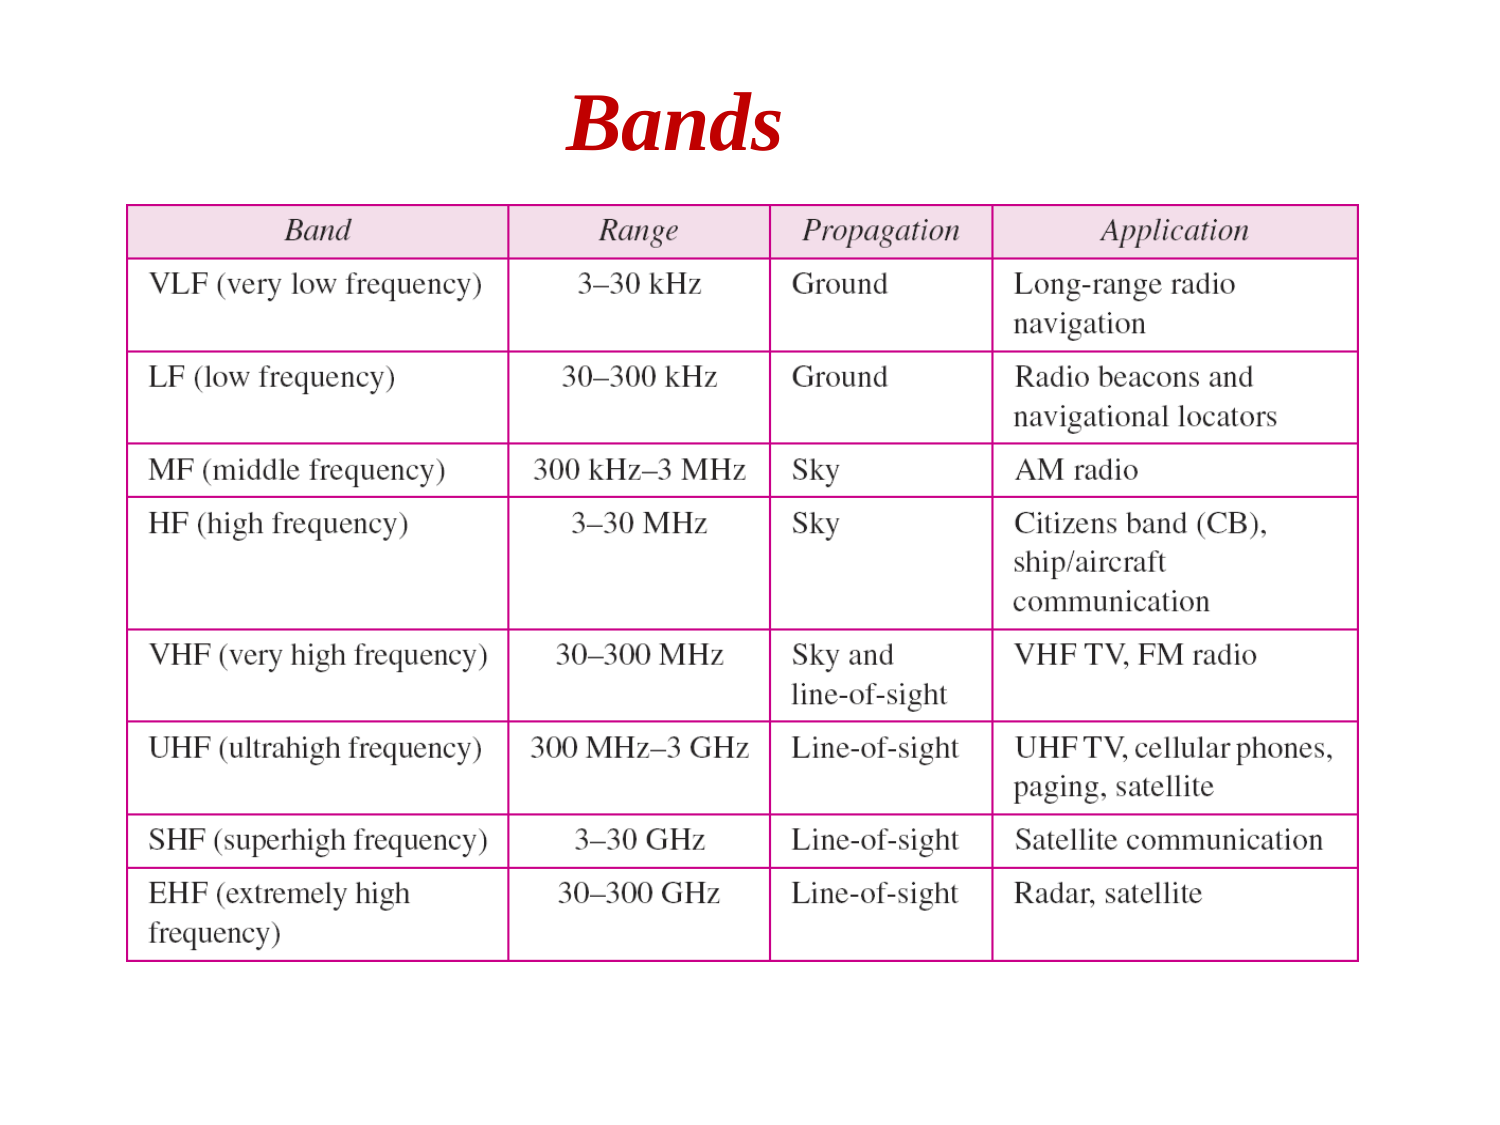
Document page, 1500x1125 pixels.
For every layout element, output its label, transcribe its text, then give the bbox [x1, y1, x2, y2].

picture [125, 204, 1360, 962]
title Bands [564, 65, 786, 202]
